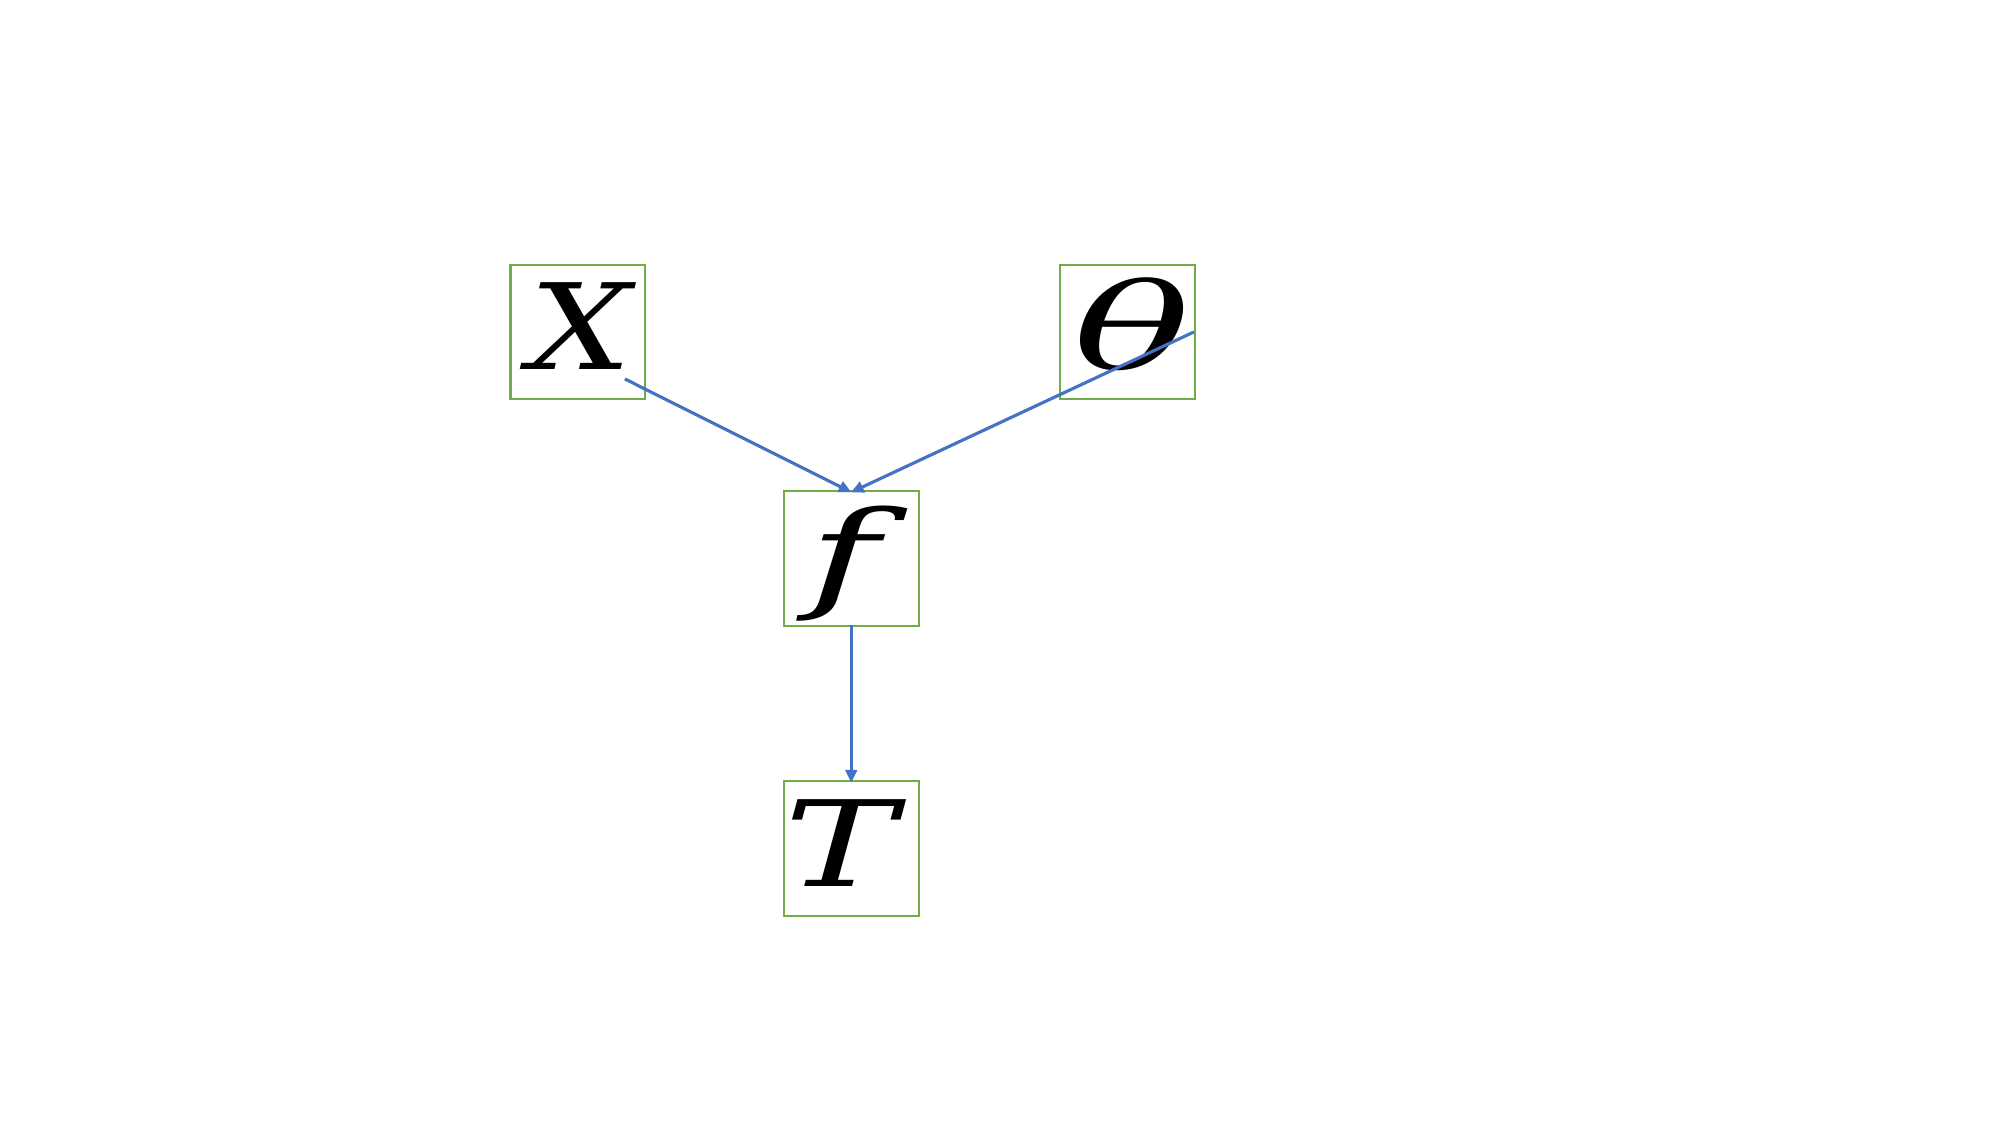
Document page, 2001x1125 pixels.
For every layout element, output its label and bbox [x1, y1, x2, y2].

text_box [851, 378, 1081, 493]
text_box [624, 378, 851, 493]
